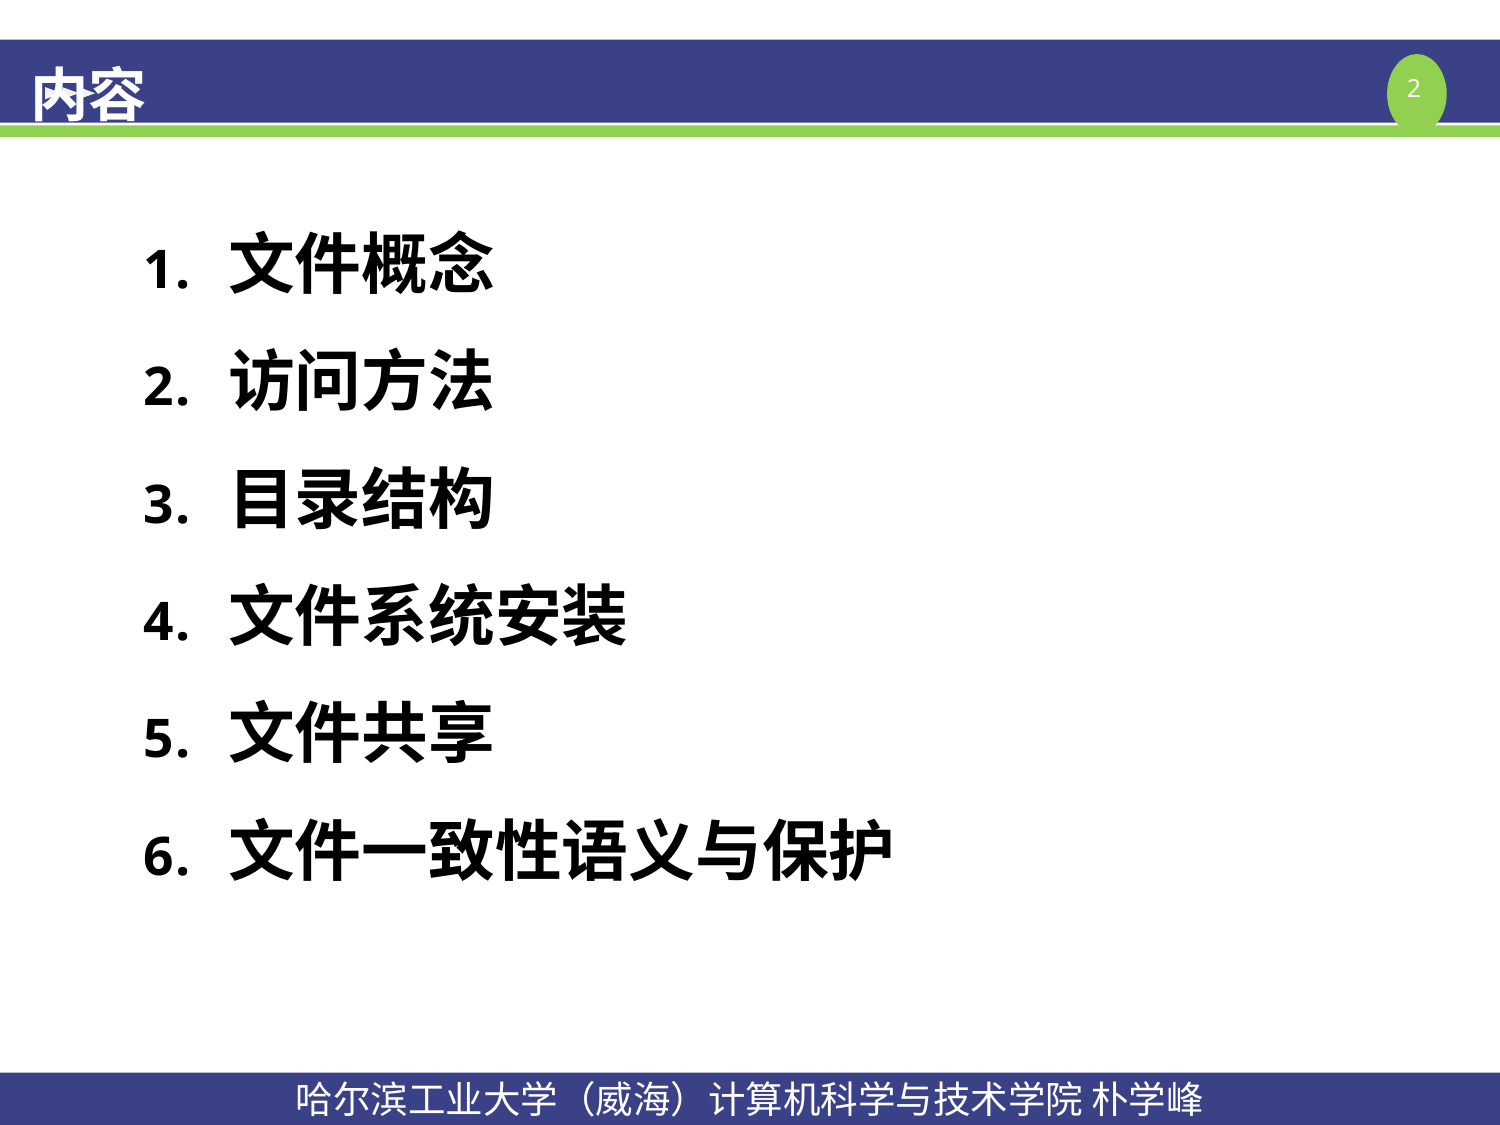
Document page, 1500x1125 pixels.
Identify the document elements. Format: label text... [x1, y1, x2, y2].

list 文件概念 访问方法 目录结构 文件系统安装 文件共享 文件一致性语义与保护 [123, 187, 1410, 1013]
title 内容 [9, 58, 1004, 129]
